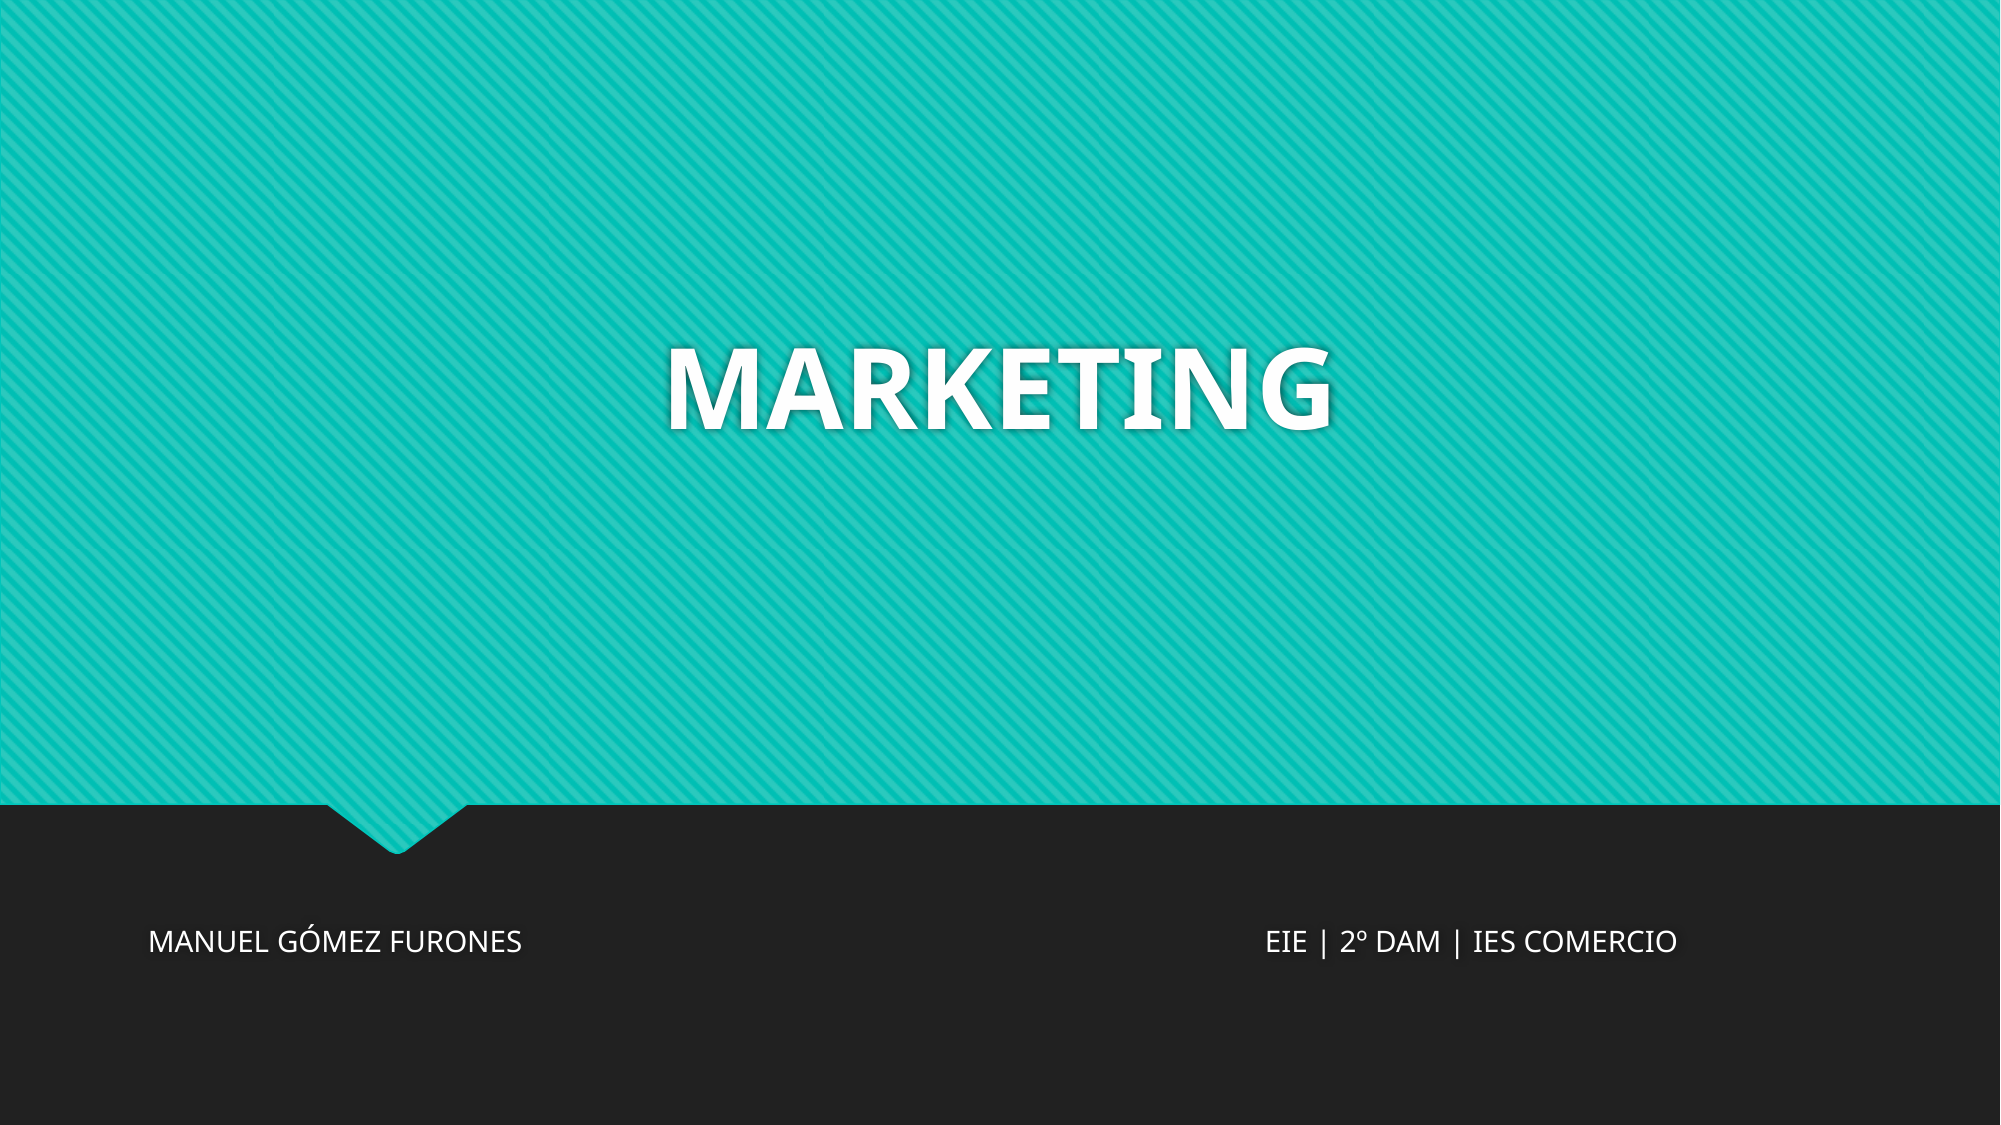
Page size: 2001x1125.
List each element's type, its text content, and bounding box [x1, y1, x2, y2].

subtitle MANUEL GÓMEZ FURONES EIE | 2º DAM | IES COMERCIO [132, 915, 1868, 987]
title MARKETING [132, 268, 1868, 595]
